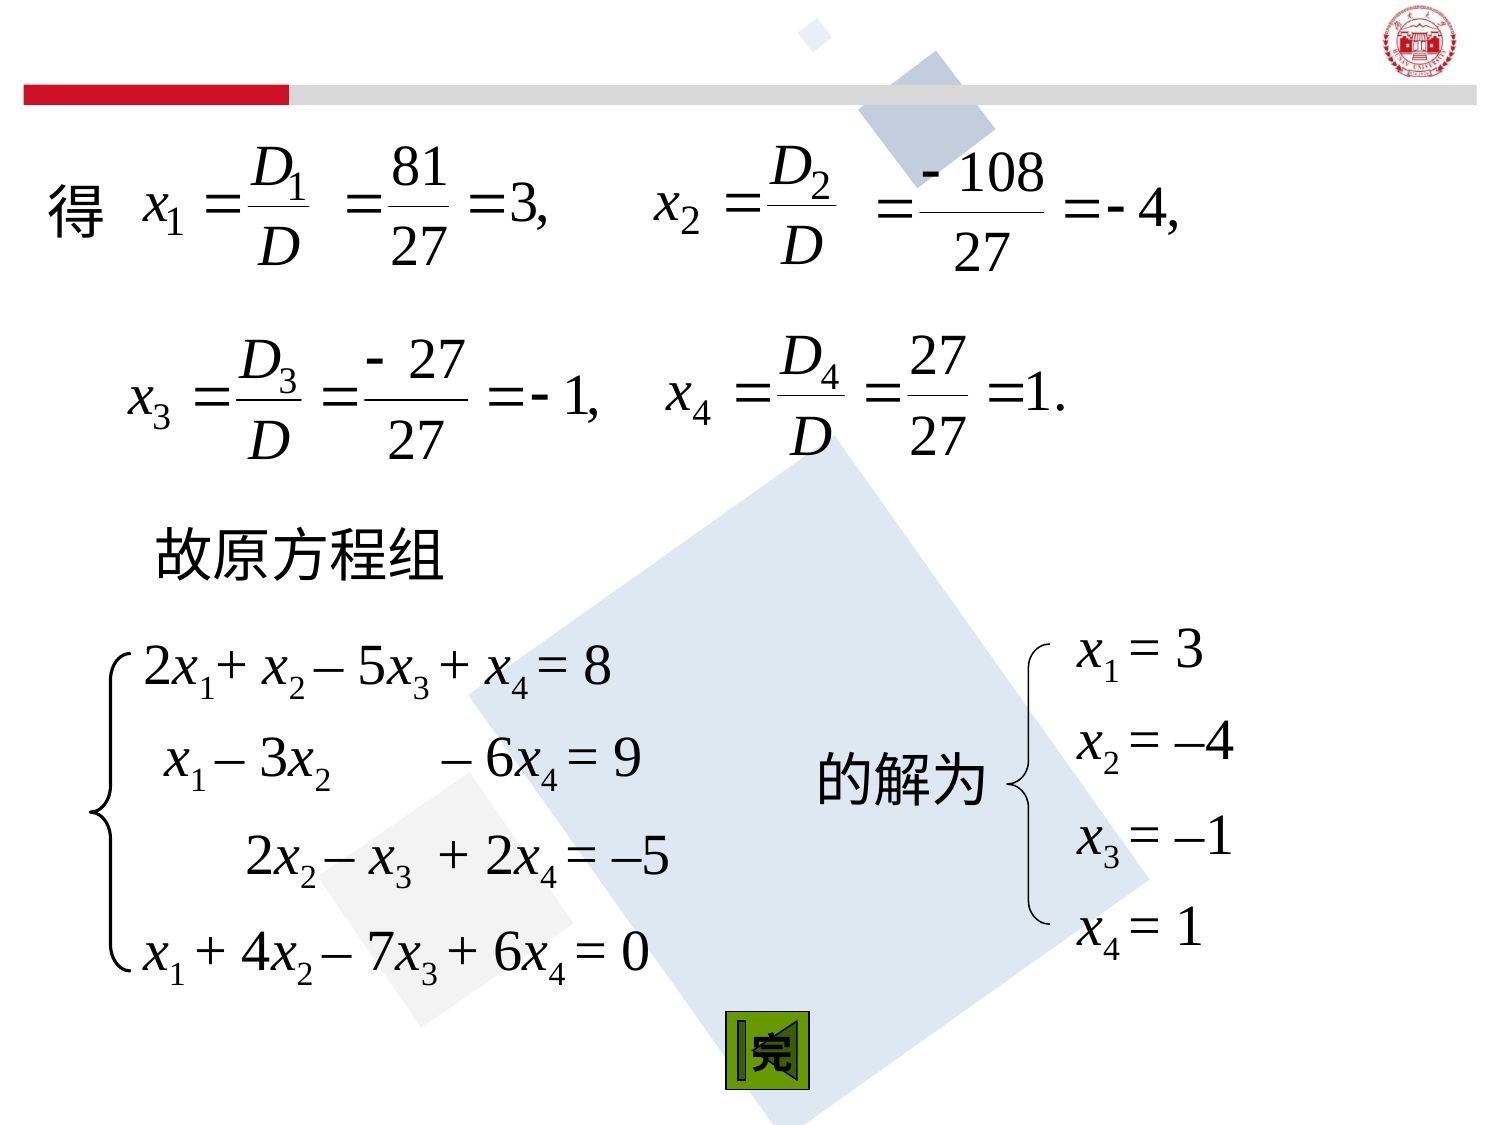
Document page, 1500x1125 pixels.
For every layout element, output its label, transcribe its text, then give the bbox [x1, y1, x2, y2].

text_box x1 = 3 [1062, 602, 1279, 693]
text_box x1 + 4x2 – 7x3 + 6x4 = 0 [99, 904, 879, 1000]
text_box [725, 1011, 810, 1090]
text_box 故原方程组 [139, 510, 733, 596]
text_box [1027, 643, 1050, 925]
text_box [122, 328, 604, 465]
text_box x2 = –4 [1062, 693, 1279, 788]
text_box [337, 135, 554, 272]
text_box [137, 135, 315, 272]
text_box [90, 653, 131, 904]
text_box 2x1+ x2 – 5x3 + x4 = 8 [128, 619, 908, 714]
picture [1382, 5, 1457, 77]
text_box 得 [32, 168, 132, 253]
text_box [660, 324, 1068, 461]
text_box x3 = –1 [1062, 788, 1279, 879]
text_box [869, 141, 1185, 278]
text_box 2x2 – x3 + 2x4 = –5 [128, 808, 908, 903]
text_box 的解为 [800, 735, 1027, 821]
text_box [648, 134, 841, 271]
text_box x1 – 3x2 – 6x4 = 9 [149, 711, 929, 806]
text_box x4 = 1 [1062, 879, 1279, 975]
